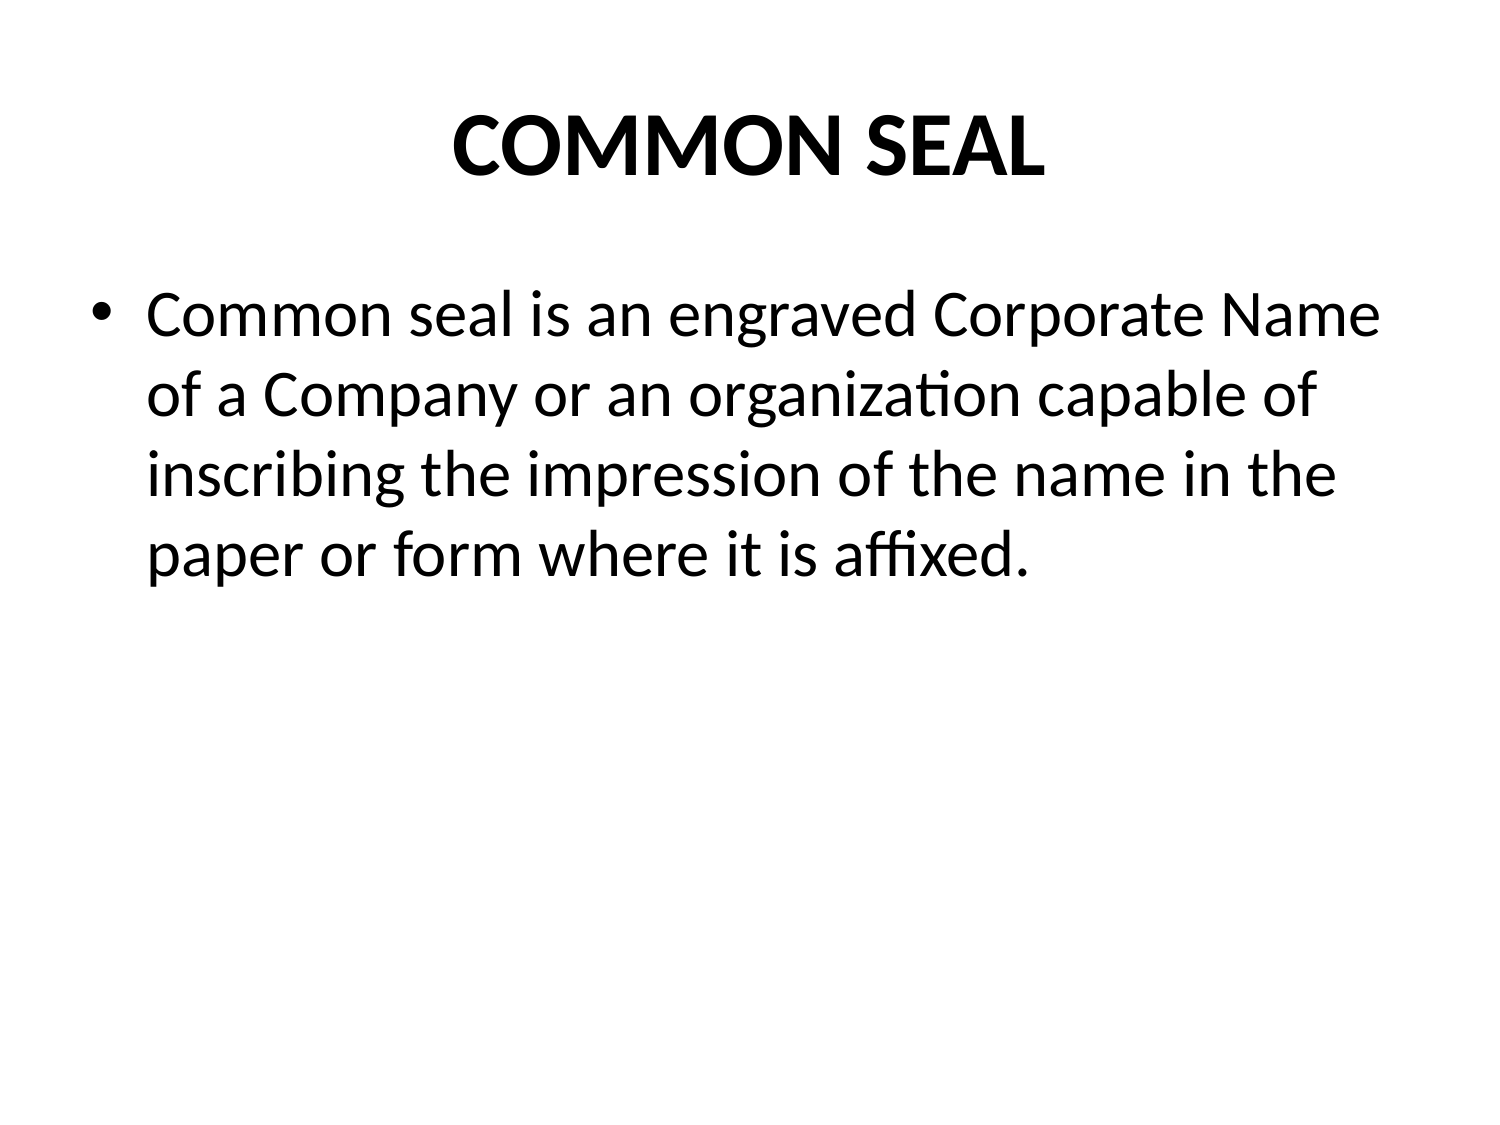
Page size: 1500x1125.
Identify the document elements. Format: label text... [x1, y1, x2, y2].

title COMMON SEAL [75, 45, 1425, 233]
list Common seal is an engraved Corporate Name of a Company or an organization capable of inscribing the impression of the name in the paper or form where it is affixed. [75, 262, 1425, 1005]
